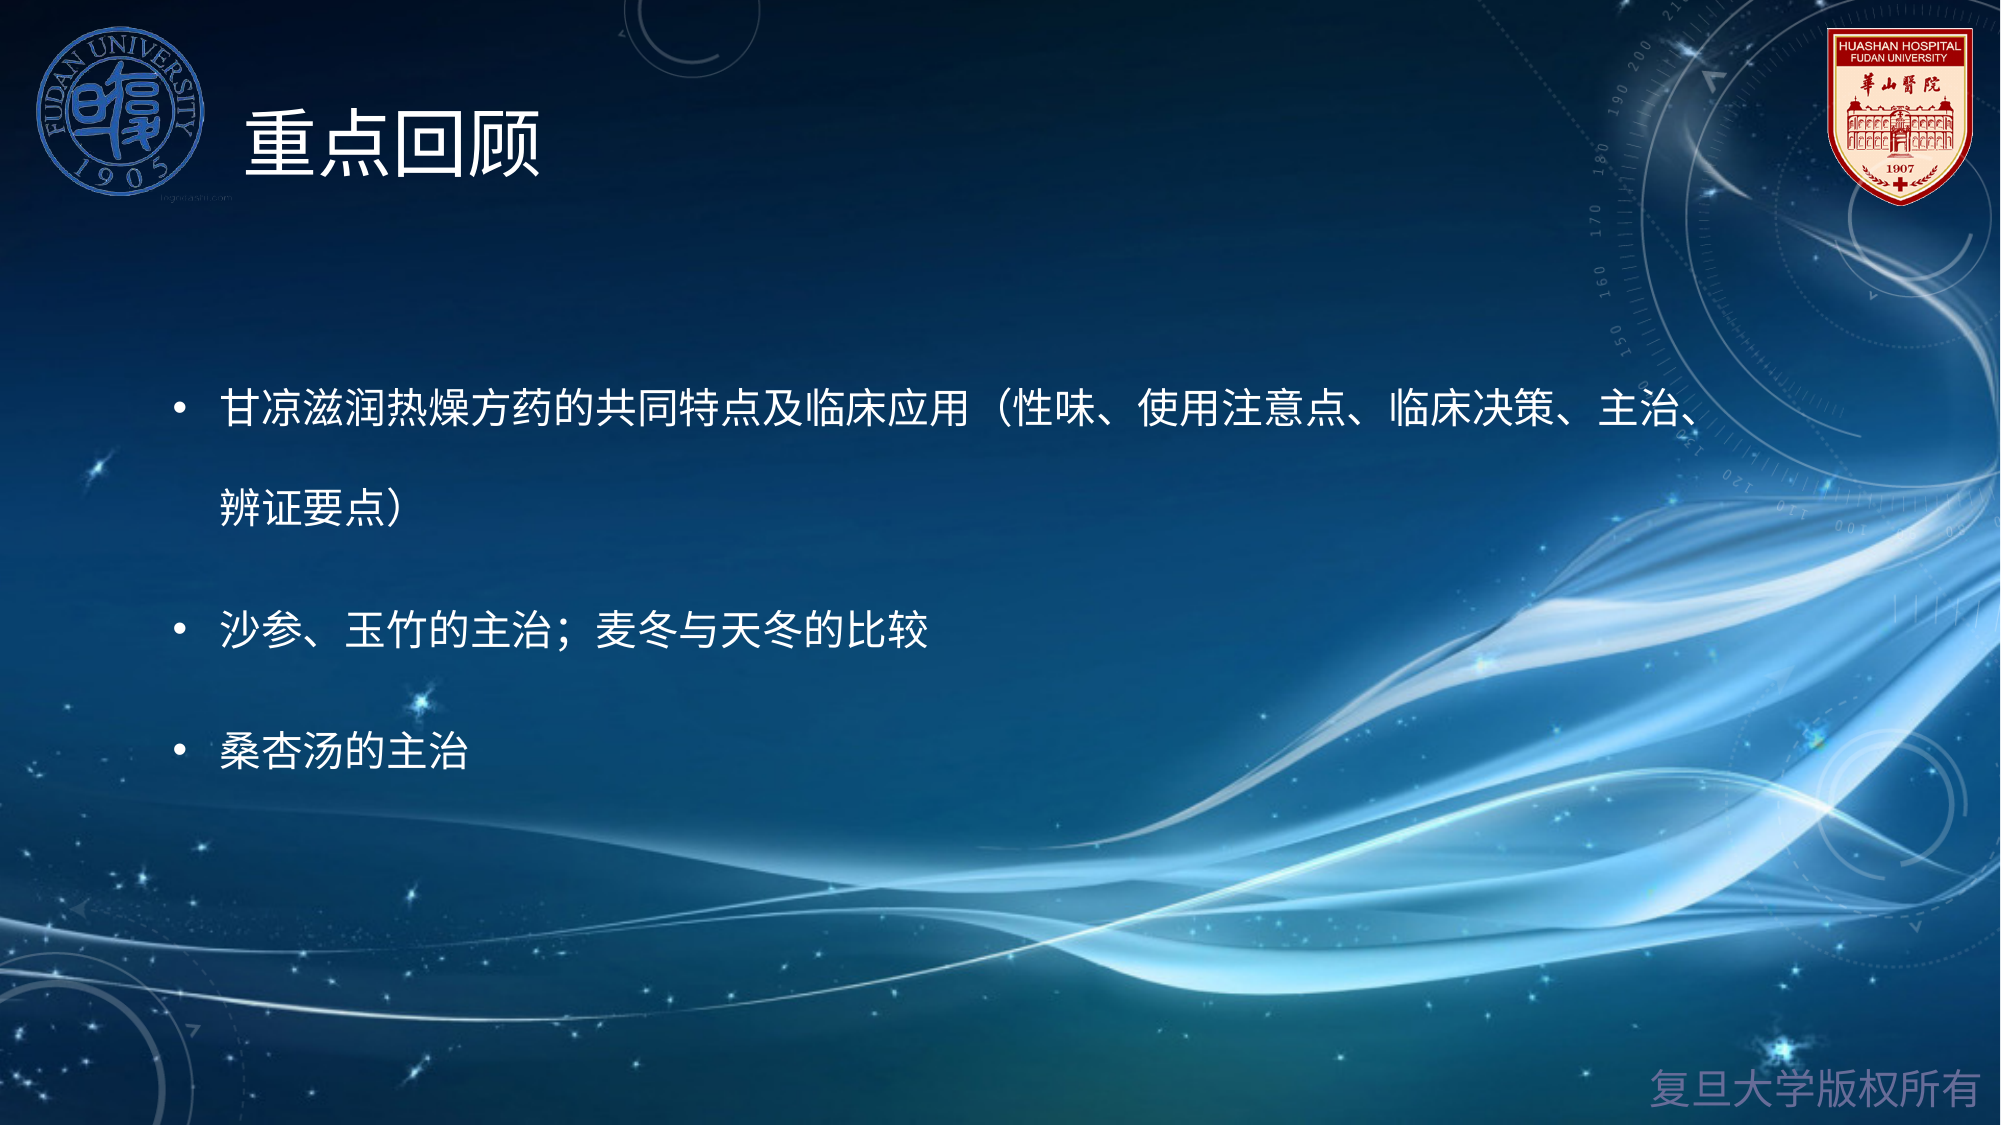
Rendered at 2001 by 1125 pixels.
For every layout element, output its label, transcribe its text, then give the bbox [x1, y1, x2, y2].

picture [0, 0, 2001, 1125]
title 重点回顾 [227, 21, 1537, 261]
list 甘凉滋润热燥方药的共同特点及临床应用（性味、使用注意点、临床决策、主治、辨证要点） 沙参、玉竹的主治；麦冬与天冬的比较 桑杏汤的主治 [157, 314, 1721, 913]
